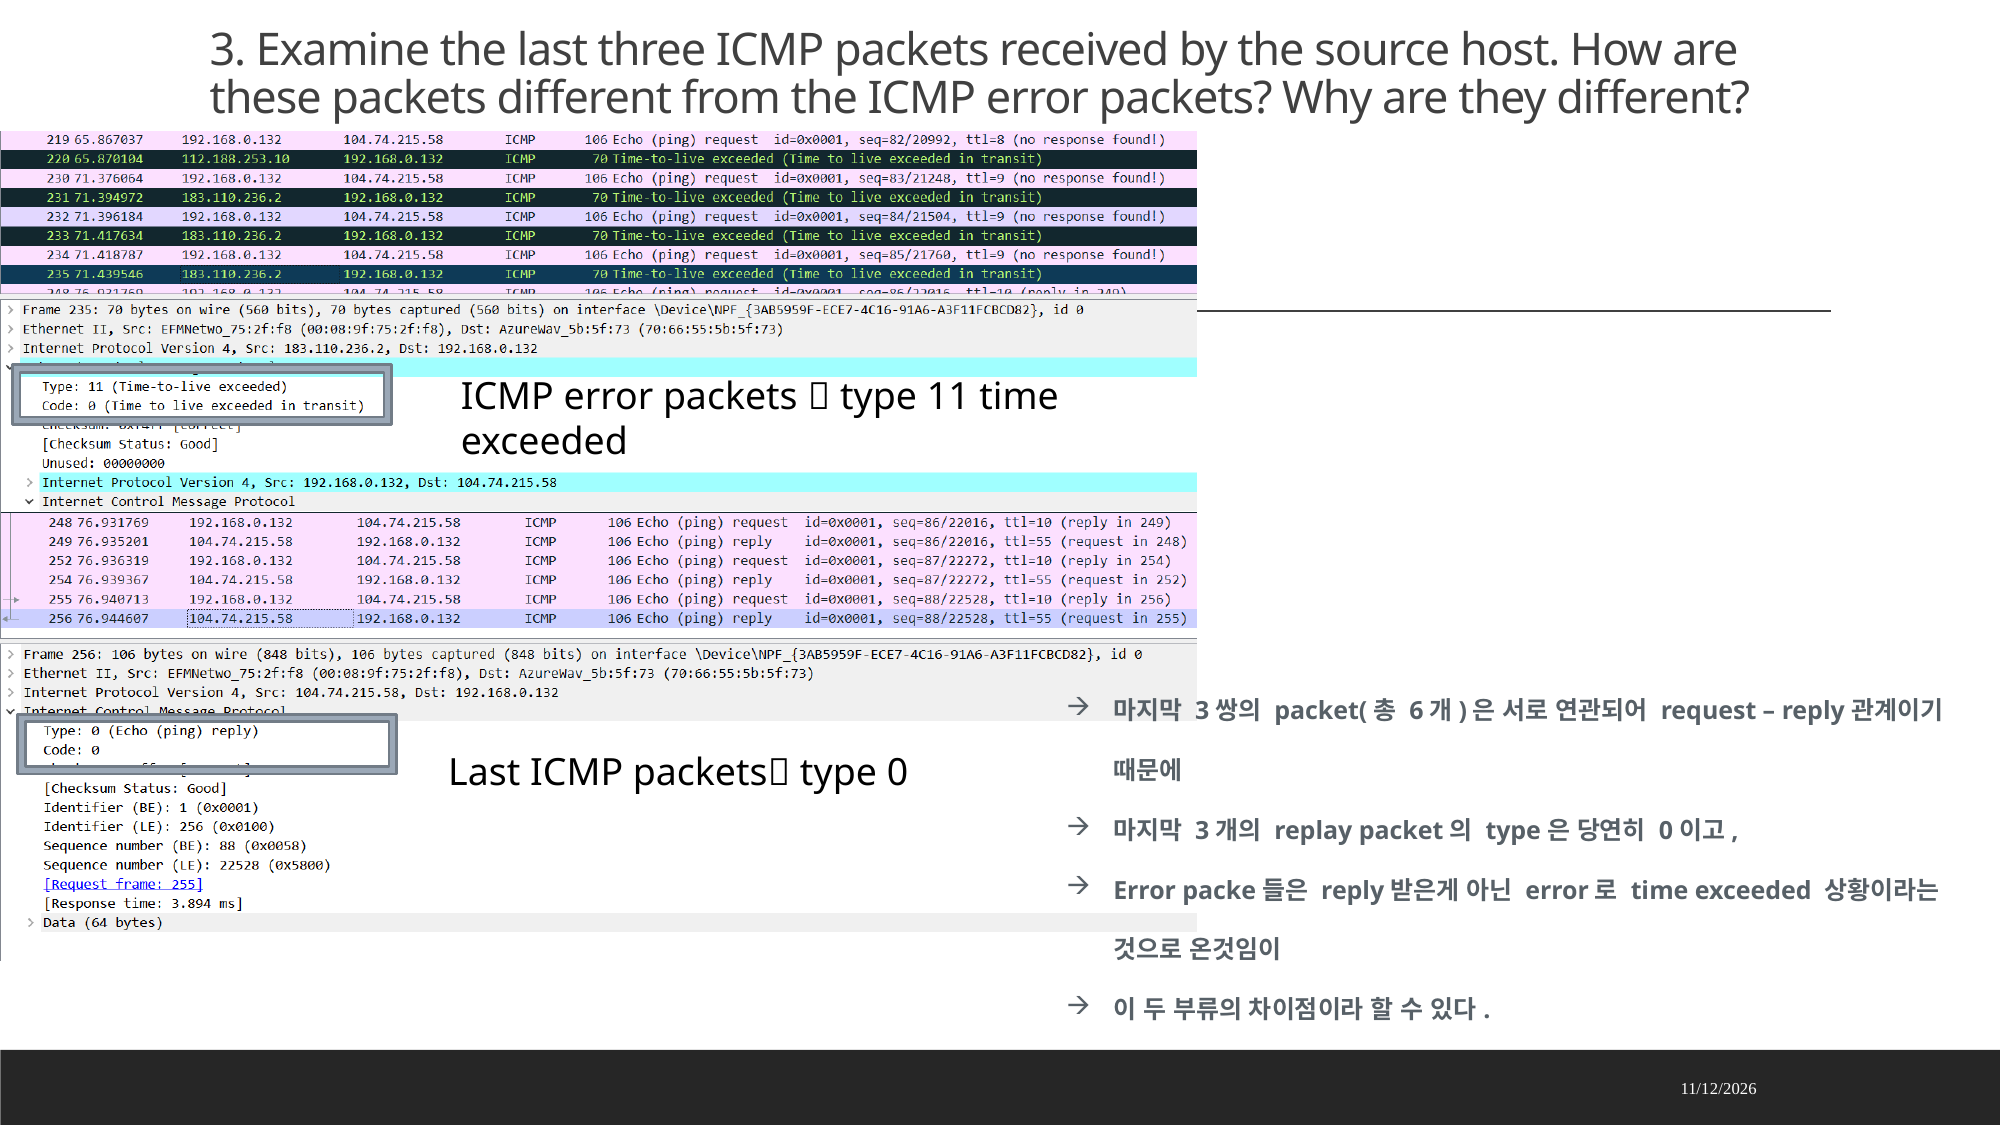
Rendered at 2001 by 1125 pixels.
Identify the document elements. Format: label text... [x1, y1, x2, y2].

picture [0, 130, 1197, 962]
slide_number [1348, 1057, 1773, 1118]
title 3. Examine the last three ICMP packets received by the source host. How are these packets different from the ICMP error packets? Why are they different? [194, 17, 1845, 186]
text_box 마지막 3쌍의 packet(총 6개)은 서로 연관되어 request – reply관계이기 때문에 마지막 3개의 replay packet의 type은 당연히 0이고, Error packe들은 reply받은게 아닌 error로 time exceeded 상황이라는 것으로 온것임이 이 두 부류의 차이점이라 할 수 있다. [1051, 657, 1989, 1032]
